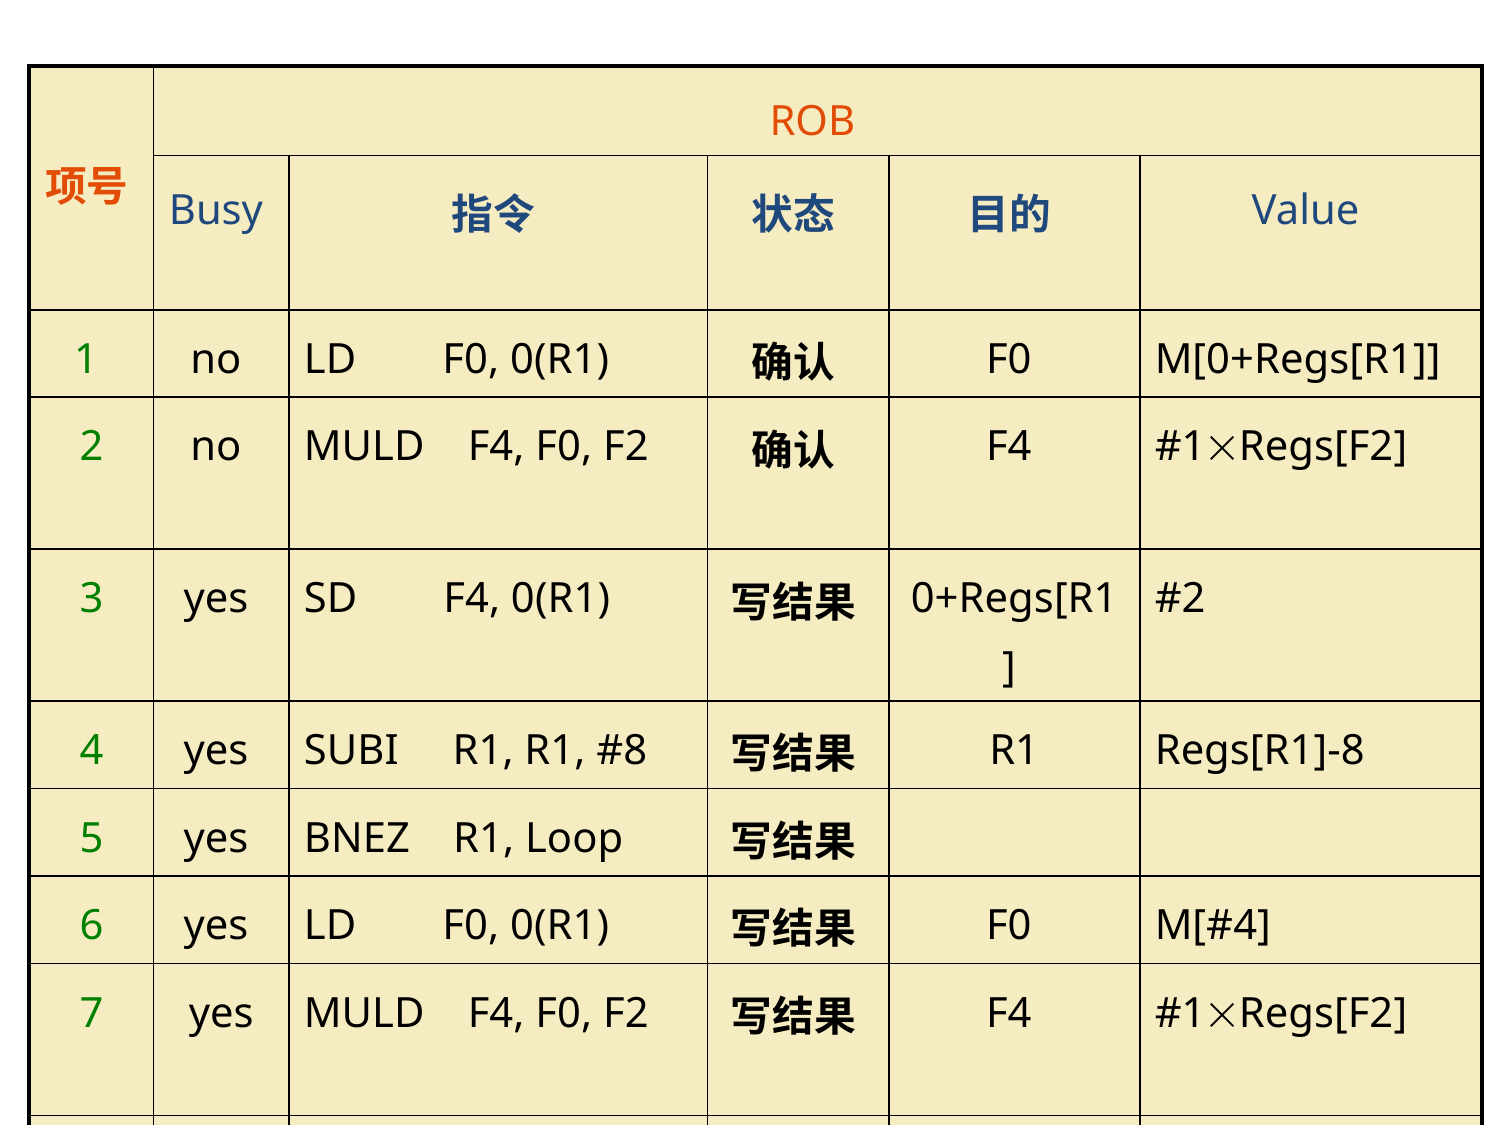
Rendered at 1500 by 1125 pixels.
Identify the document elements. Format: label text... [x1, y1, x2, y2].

table_cell 6 [31, 877, 153, 963]
table_cell yes [154, 702, 288, 788]
table_cell 2 [31, 398, 153, 548]
table_cell 写结果 [708, 702, 888, 788]
table_cell [890, 789, 1139, 875]
table_cell F4 [890, 964, 1139, 1115]
table_cell MULD F4, F0, F2 [290, 398, 707, 548]
table_cell R1 [890, 702, 1139, 788]
table_cell no [154, 398, 288, 548]
table_cell Busy [154, 156, 288, 309]
table_cell 5 [31, 789, 153, 875]
table_cell 8 [31, 1116, 153, 1125]
table_cell yes [154, 550, 288, 700]
table_cell #7 [1141, 1116, 1480, 1125]
table_cell 7 [31, 964, 153, 1115]
table_cell 指令 [290, 156, 707, 309]
table_cell 目的 [890, 156, 1139, 309]
table_cell F4 [890, 398, 1139, 548]
table_cell 写结果 [708, 550, 888, 700]
table_cell 0+Regs[R1] [890, 550, 1139, 700]
table_cell yes [154, 964, 288, 1115]
table_cell no [154, 311, 288, 396]
table_cell SD F4, 0(R1) [290, 1116, 707, 1125]
table_cell [1141, 789, 1480, 875]
table_cell SD F4, 0(R1) [290, 550, 707, 700]
table_cell BNEZ R1, Loop [290, 789, 707, 875]
table_cell Regs[R1]-8 [1141, 702, 1480, 788]
table_cell Value [1141, 156, 1480, 309]
table_cell M[#4] [1141, 877, 1480, 963]
table_header ROB [154, 68, 1480, 155]
table_cell 写结果 [708, 964, 888, 1115]
table_cell F0 [890, 877, 1139, 963]
table_cell 写结果 [708, 877, 888, 963]
table_cell LD F0, 0(R1) [290, 877, 707, 963]
table_header 项号 [31, 68, 153, 309]
table_cell M[0+Regs[R1]] [1141, 311, 1480, 396]
table_cell #1Regs[F2] [1141, 964, 1480, 1115]
table_cell MULD F4, F0, F2 [290, 964, 707, 1115]
table_cell yes [154, 877, 288, 963]
table_cell 确认 [708, 398, 888, 548]
table_cell yes [154, 1116, 288, 1125]
table_cell #2 [1141, 550, 1480, 700]
table_cell 4 [31, 702, 153, 788]
table_cell yes [154, 789, 288, 875]
table_cell #1Regs[F2] [1141, 398, 1480, 548]
table_cell 写结果 [708, 1116, 888, 1125]
table_cell 1 [31, 311, 153, 396]
table_cell 0+#4 [890, 1116, 1139, 1125]
table_cell 写结果 [708, 789, 888, 875]
table_cell 状态 [708, 156, 888, 309]
table_cell F0 [890, 311, 1139, 396]
table_cell 3 [31, 550, 153, 700]
table_cell LD F0, 0(R1) [290, 311, 707, 396]
table_cell SUBI R1, R1, #8 [290, 702, 707, 788]
table_cell 确认 [708, 311, 888, 396]
